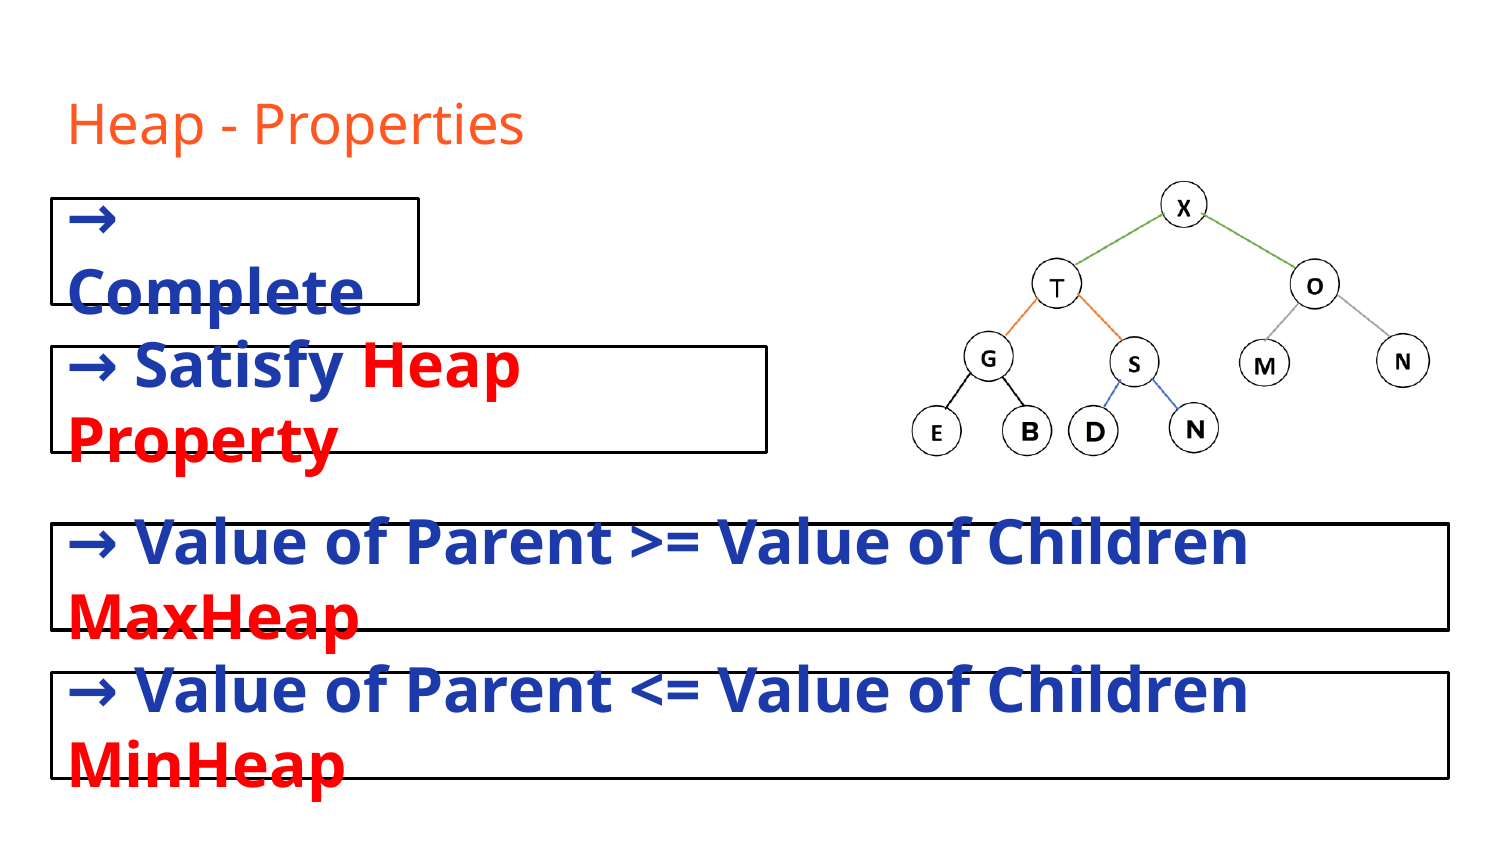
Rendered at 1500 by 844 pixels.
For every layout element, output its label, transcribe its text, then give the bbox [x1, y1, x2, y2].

text_box → Value of Parent <= Value of Children MinHeap [51, 672, 1449, 779]
text_box → Value of Parent >= Value of Children MaxHeap [51, 524, 1449, 631]
text_box → Satisfy Heap Property [51, 346, 767, 453]
picture [877, 173, 1450, 465]
title Heap - Properties [51, 72, 1449, 167]
text_box → Complete [51, 198, 419, 305]
